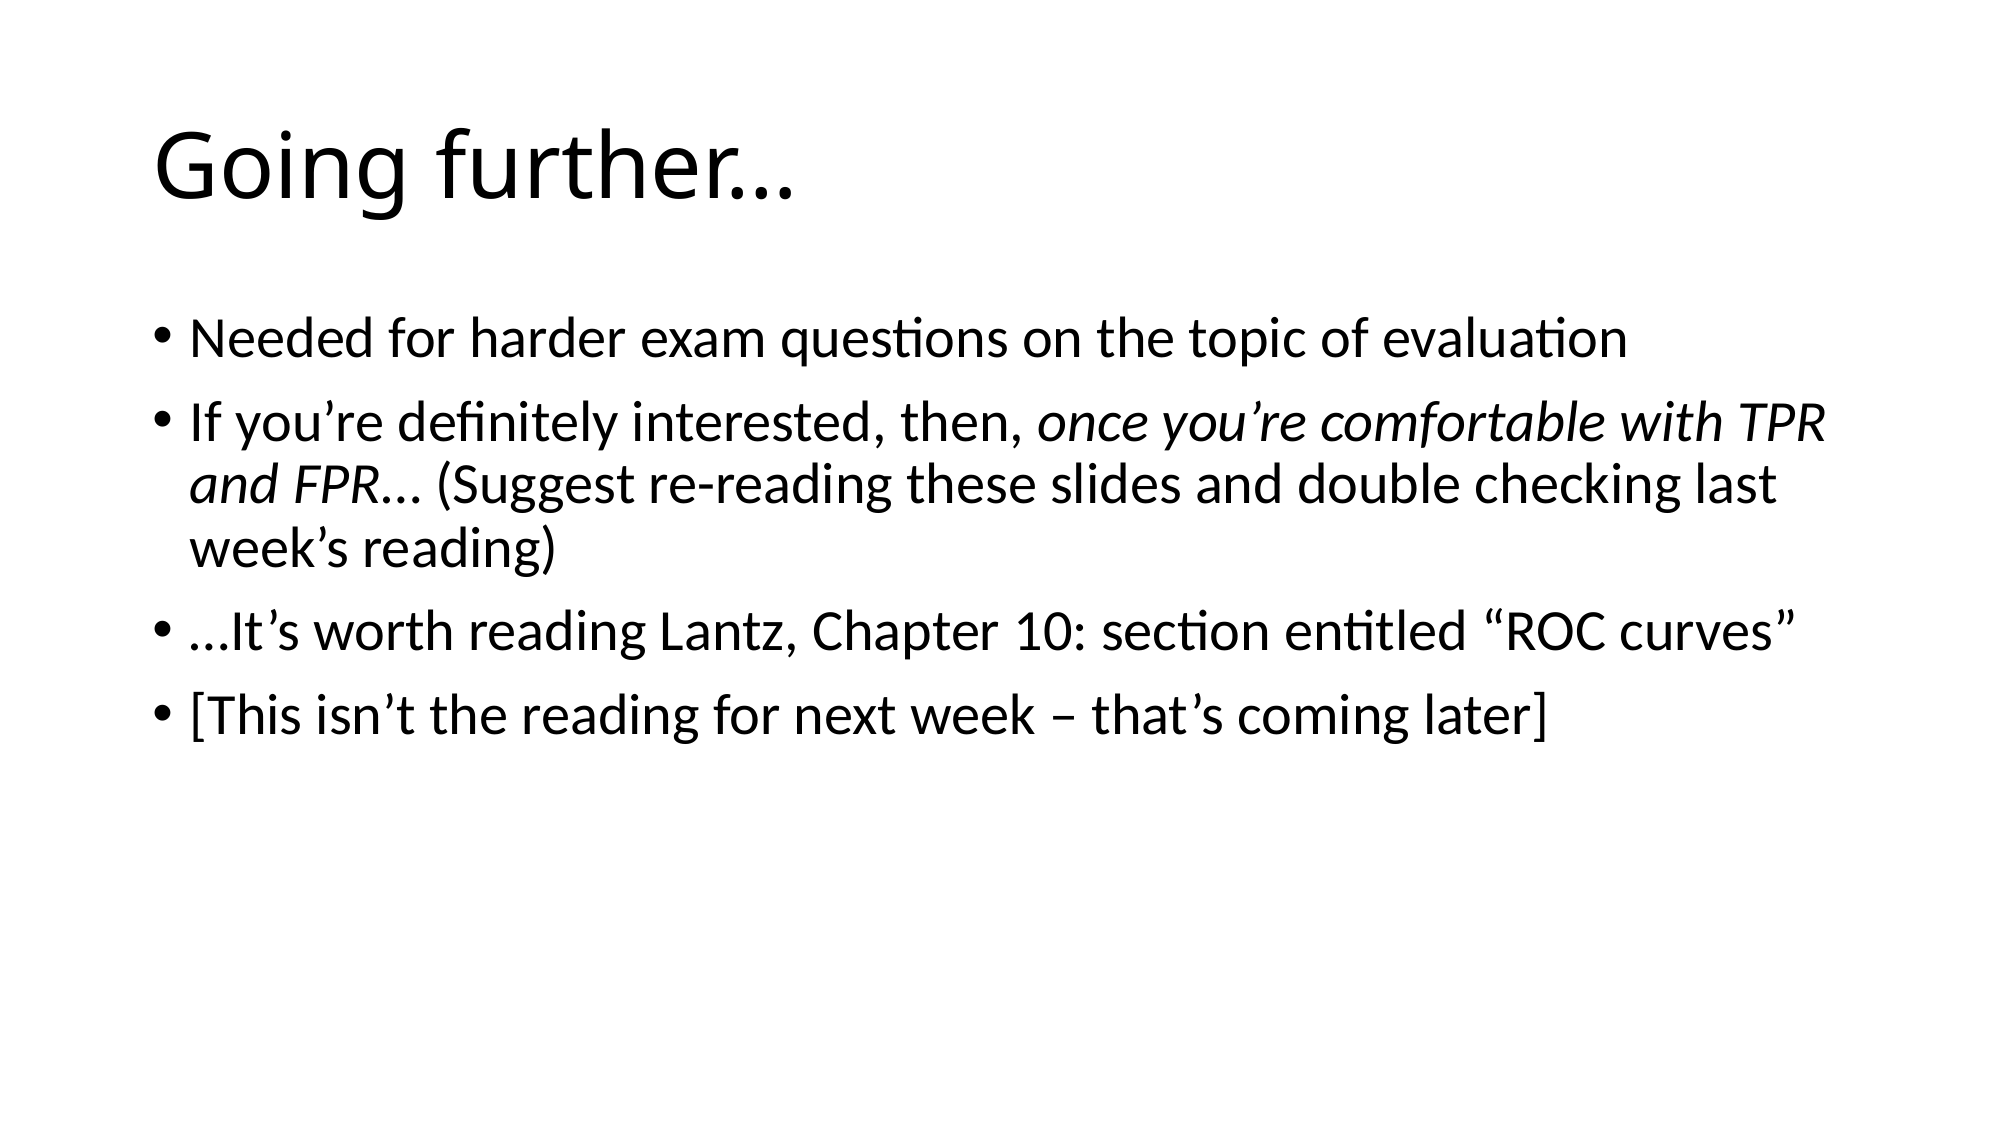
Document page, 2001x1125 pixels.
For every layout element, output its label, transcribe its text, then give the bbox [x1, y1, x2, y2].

list Needed for harder exam questions on the topic of evaluation If you’re definitely interested, then, once you’re comfortable with TPR and FPR… (Suggest re-reading these slides and double checking last week’s reading) …It’s worth reading Lantz, Chapter 10: section entitled “ROC curves” [This isn’t the reading for next week – that’s coming later] [137, 299, 1863, 1014]
title Going further… [137, 59, 1863, 278]
